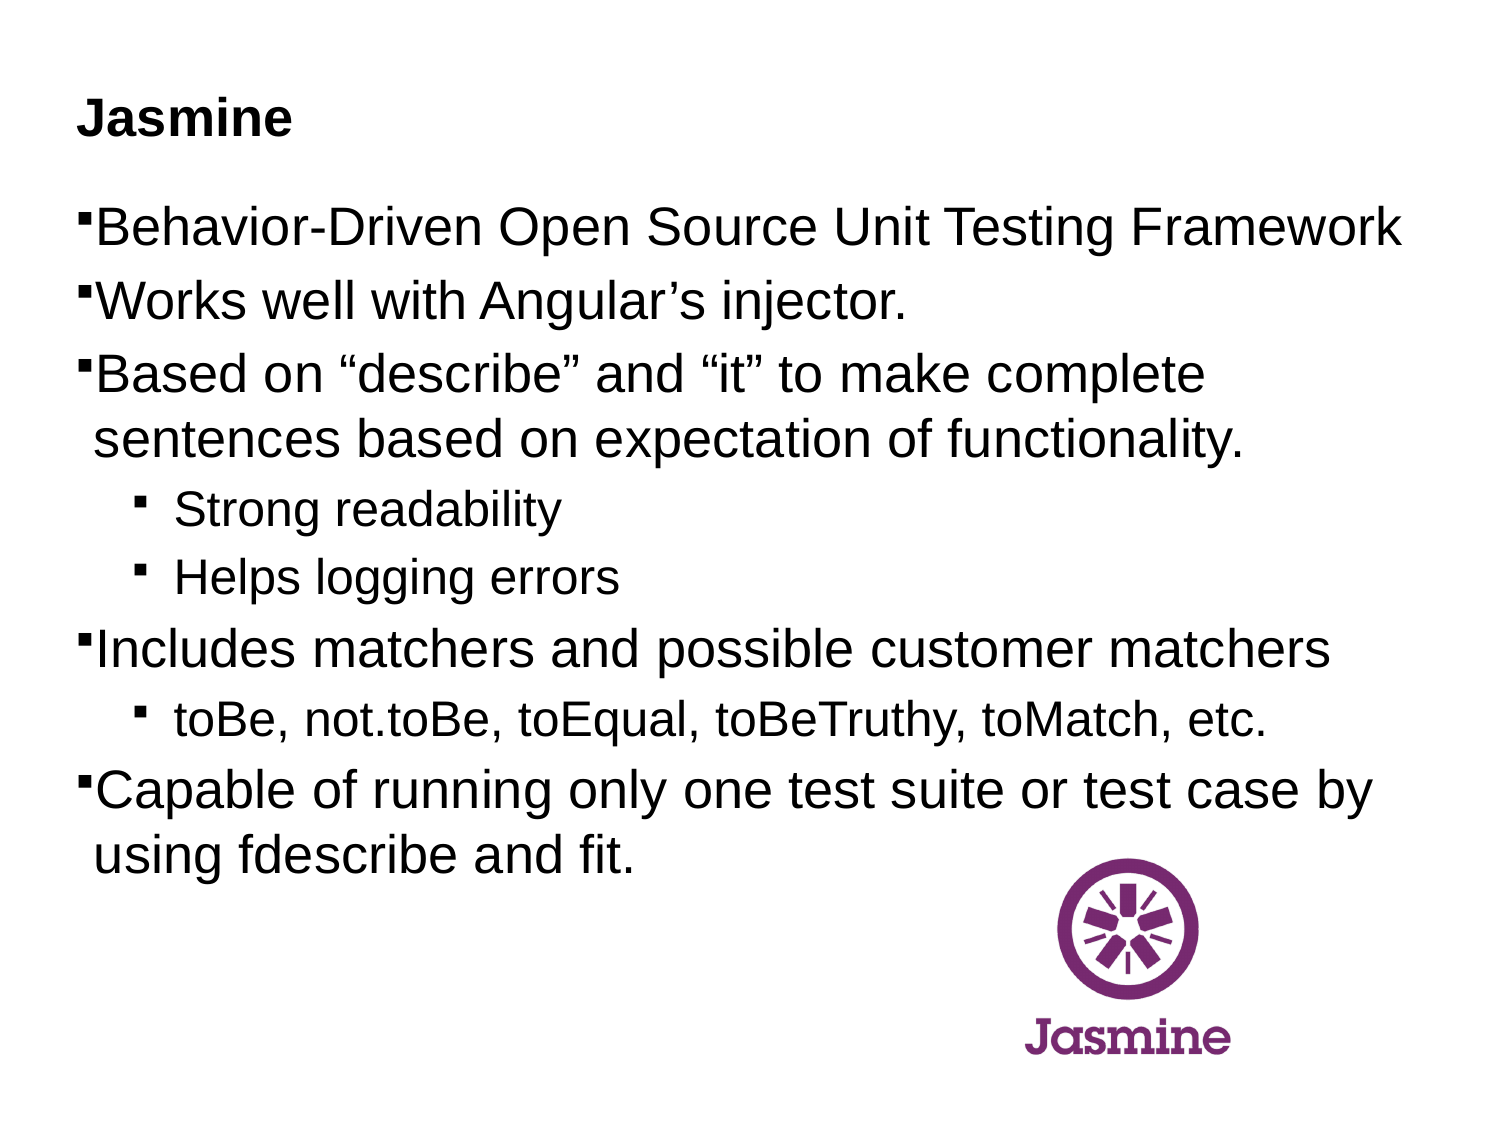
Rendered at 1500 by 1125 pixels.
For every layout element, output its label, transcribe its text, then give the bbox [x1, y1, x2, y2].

list Behavior-Driven Open Source Unit Testing Framework Works well with Angular’s injector. Based on “describe” and “it” to make complete sentences based on expectation of functionality. Strong readability Helps logging errors Includes matchers and possible customer matchers toBe, not.toBe, toEqual, toBeTruthy, toMatch, etc. Capable of running only one test suite or test case by using fdescribe and fit. [75, 191, 1425, 999]
title Jasmine [76, 18, 1426, 148]
picture [1000, 850, 1257, 1063]
